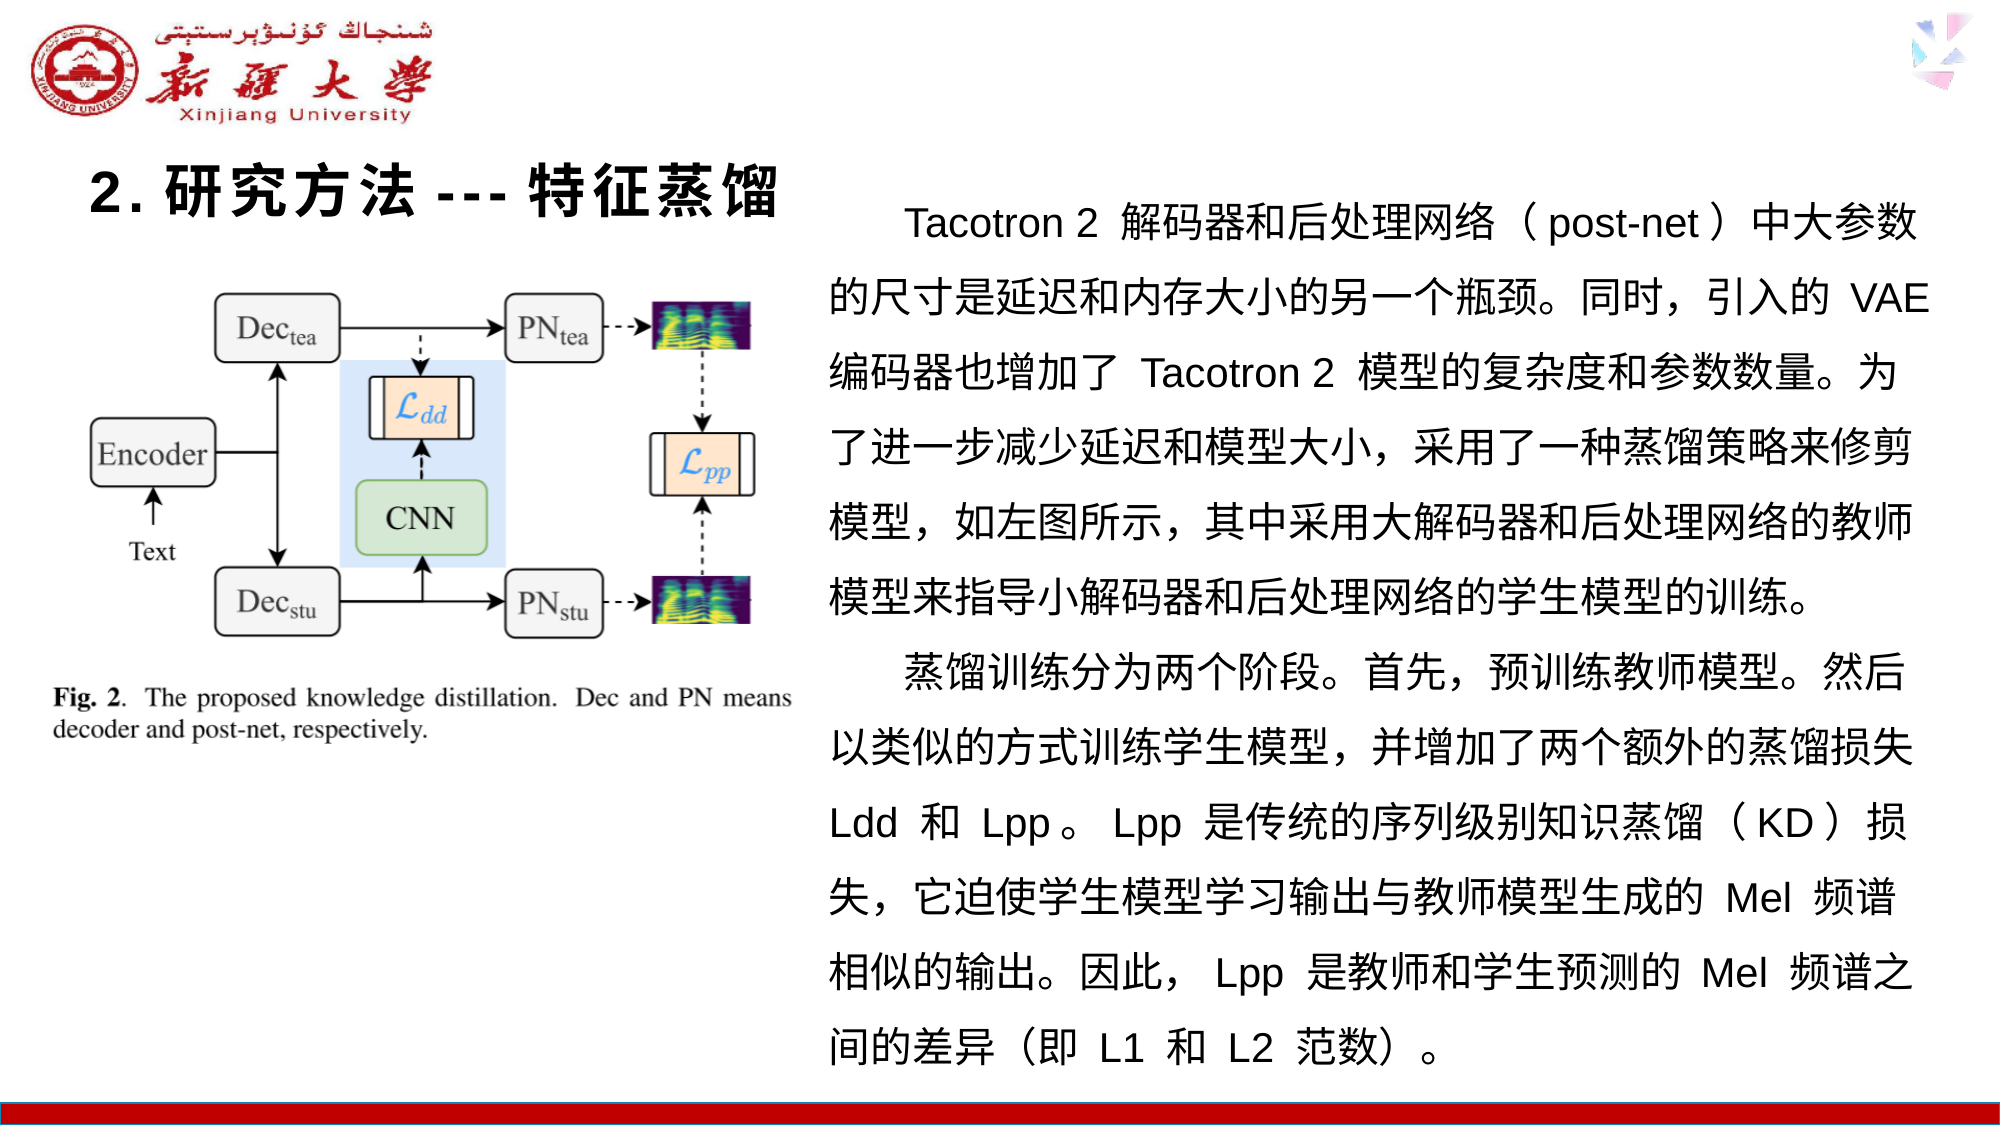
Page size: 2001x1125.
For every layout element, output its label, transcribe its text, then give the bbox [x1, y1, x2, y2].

picture [11, 238, 808, 745]
picture [1881, 0, 2000, 101]
picture [0, 0, 482, 143]
text_box Tacotron 2 解码器和后处理网络（post-net）中大参数的尺寸是延迟和内存大小的另一个瓶颈。同时，引入的 VAE 编码器也增加了 Tacotron 2 模型的复杂度和参数数量。为了进一步减少延迟和模型大小，采用了一种蒸馏策略来修剪模型，如左图所示，其中采用大解码器和后处理网络的教师模型来指导小解码器和后处理网络的学生模型的训练。 蒸馏训练分为两个阶段。首先，预训练教师模型。然后以类似的方式训练学生模型，并增加了两个额外的蒸馏损失 Ldd 和 Lpp。Lpp 是传统的序列级别知识蒸馏（KD）损失，它迫使学生模型学习输出与教师模型生成的 Mel 频谱相似的输出。因此，Lpp 是教师和学生预测的 Mel 频谱之间的差异（即 L1 和 L2 范数）。 [814, 162, 1950, 1078]
text_box [0, 1102, 2000, 1125]
text_box 2.研究方法---特征蒸馏 [74, 130, 1875, 247]
